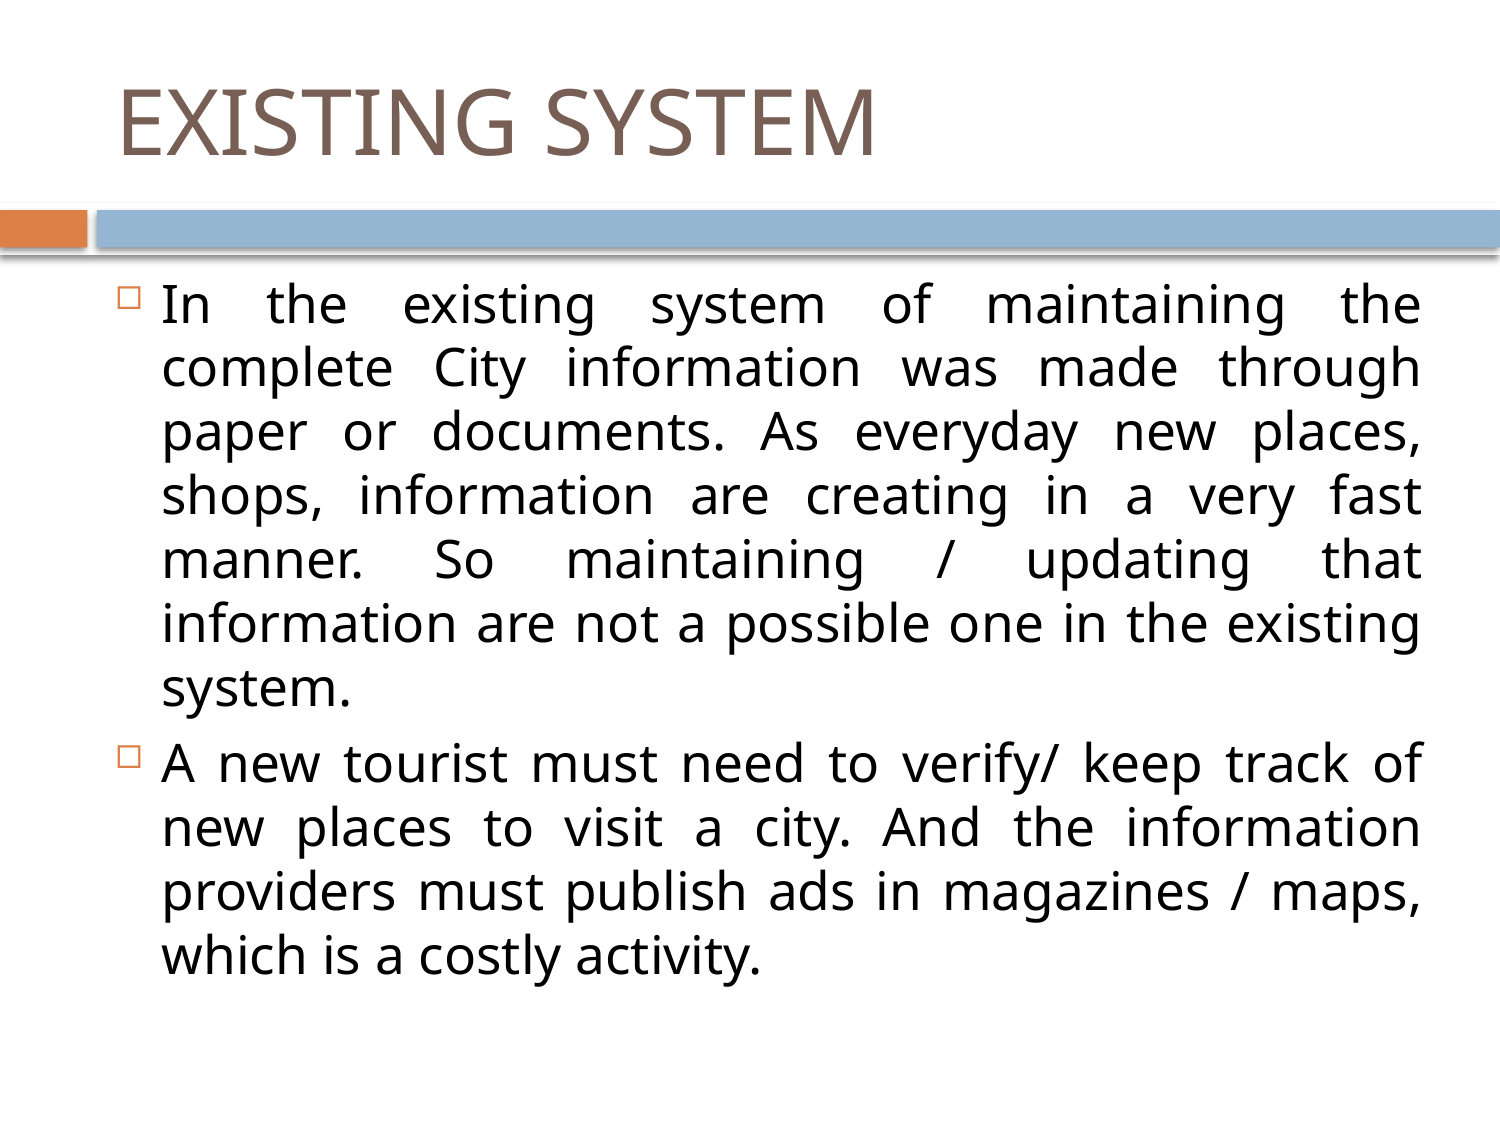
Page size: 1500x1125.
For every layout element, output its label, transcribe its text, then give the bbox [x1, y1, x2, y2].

title EXISTING SYSTEM [100, 37, 1438, 200]
list In the existing system of maintaining the complete City information was made through paper or documents. As everyday new places, shops, information are creating in a very fast manner. So maintaining / updating that information are not a possible one in the existing system. A new tourist must need to verify/ keep track of new places to visit a city. And the information providers must publish ads in magazines / maps, which is a costly activity. [100, 262, 1438, 1000]
